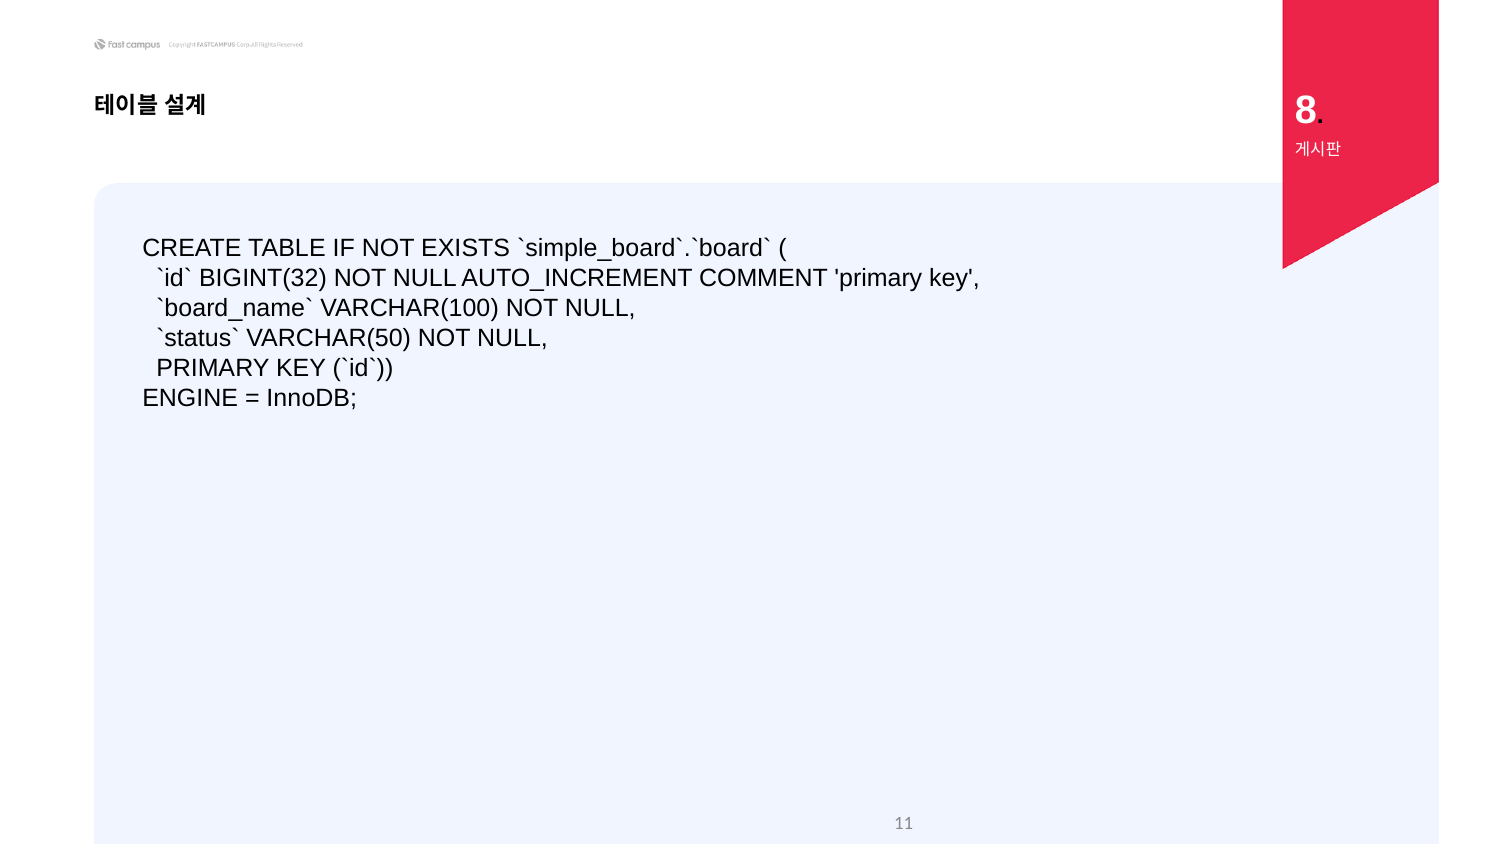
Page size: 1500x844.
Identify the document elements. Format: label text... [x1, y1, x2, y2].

text_box 테이블 설계 [93, 89, 551, 157]
text_box CREATE TABLE IF NOT EXISTS `simple_board`.`board` ( `id` BIGINT(32) NOT NULL AUTO_INCREMENT COMMENT 'primary key', `board_name` VARCHAR(100) NOT NULL, `status` VARCHAR(50) NOT NULL, PRIMARY KEY (`id`)) ENGINE = InnoDB; [127, 223, 1414, 790]
text_box 8. [1281, 86, 1438, 135]
text_box 게시판 [1281, 135, 1438, 184]
picture [0, 0, 1500, 844]
slide_number ‹#› [581, 799, 919, 844]
